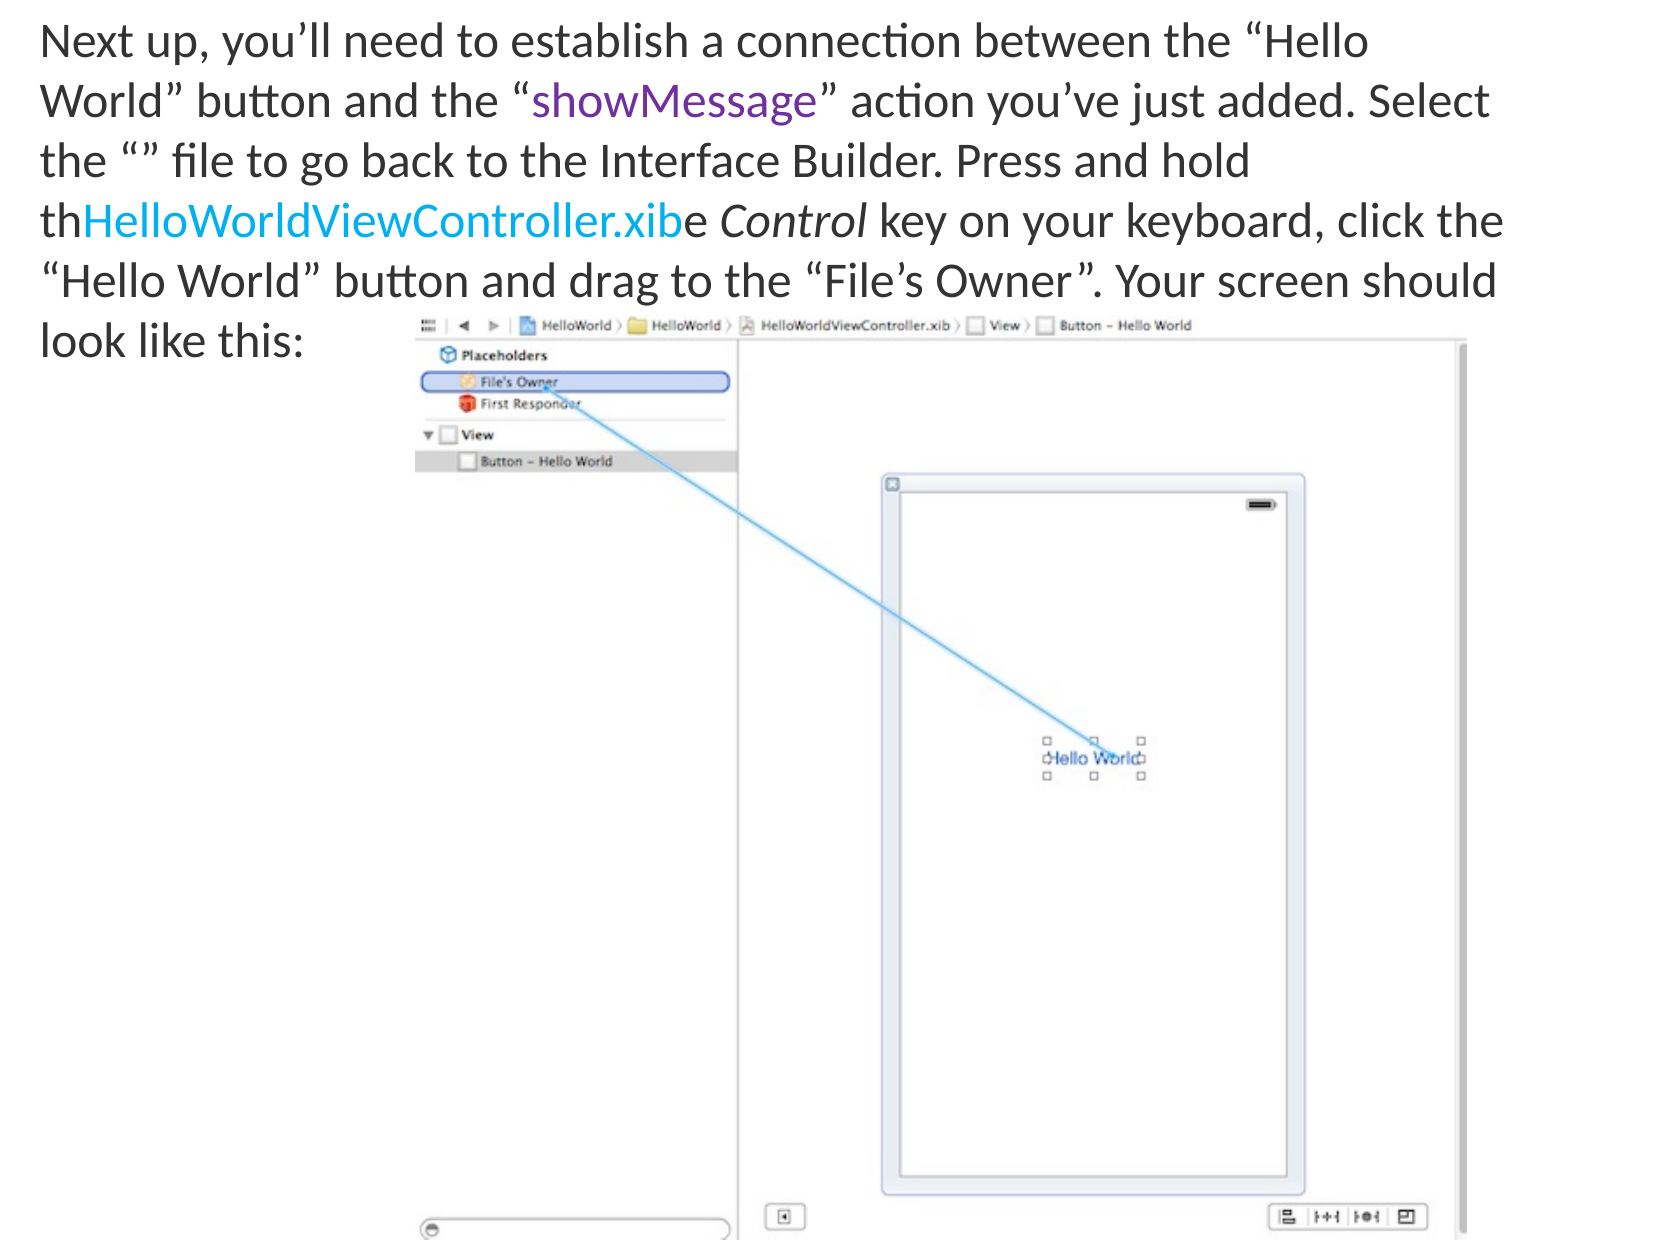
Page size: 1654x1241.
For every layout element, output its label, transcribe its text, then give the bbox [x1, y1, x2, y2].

text_box Next up, you’ll need to establish a connection between the “Hello World” button and the “showMessage” action you’ve just added. Select the “” file to go back to the Interface Builder. Press and hold thHelloWorldViewController.xibe Control key on your keyboard, click the “Hello World” button and drag to the “File’s Owner”. Your screen should look like this: [24, 0, 1525, 375]
picture [415, 315, 1467, 1241]
